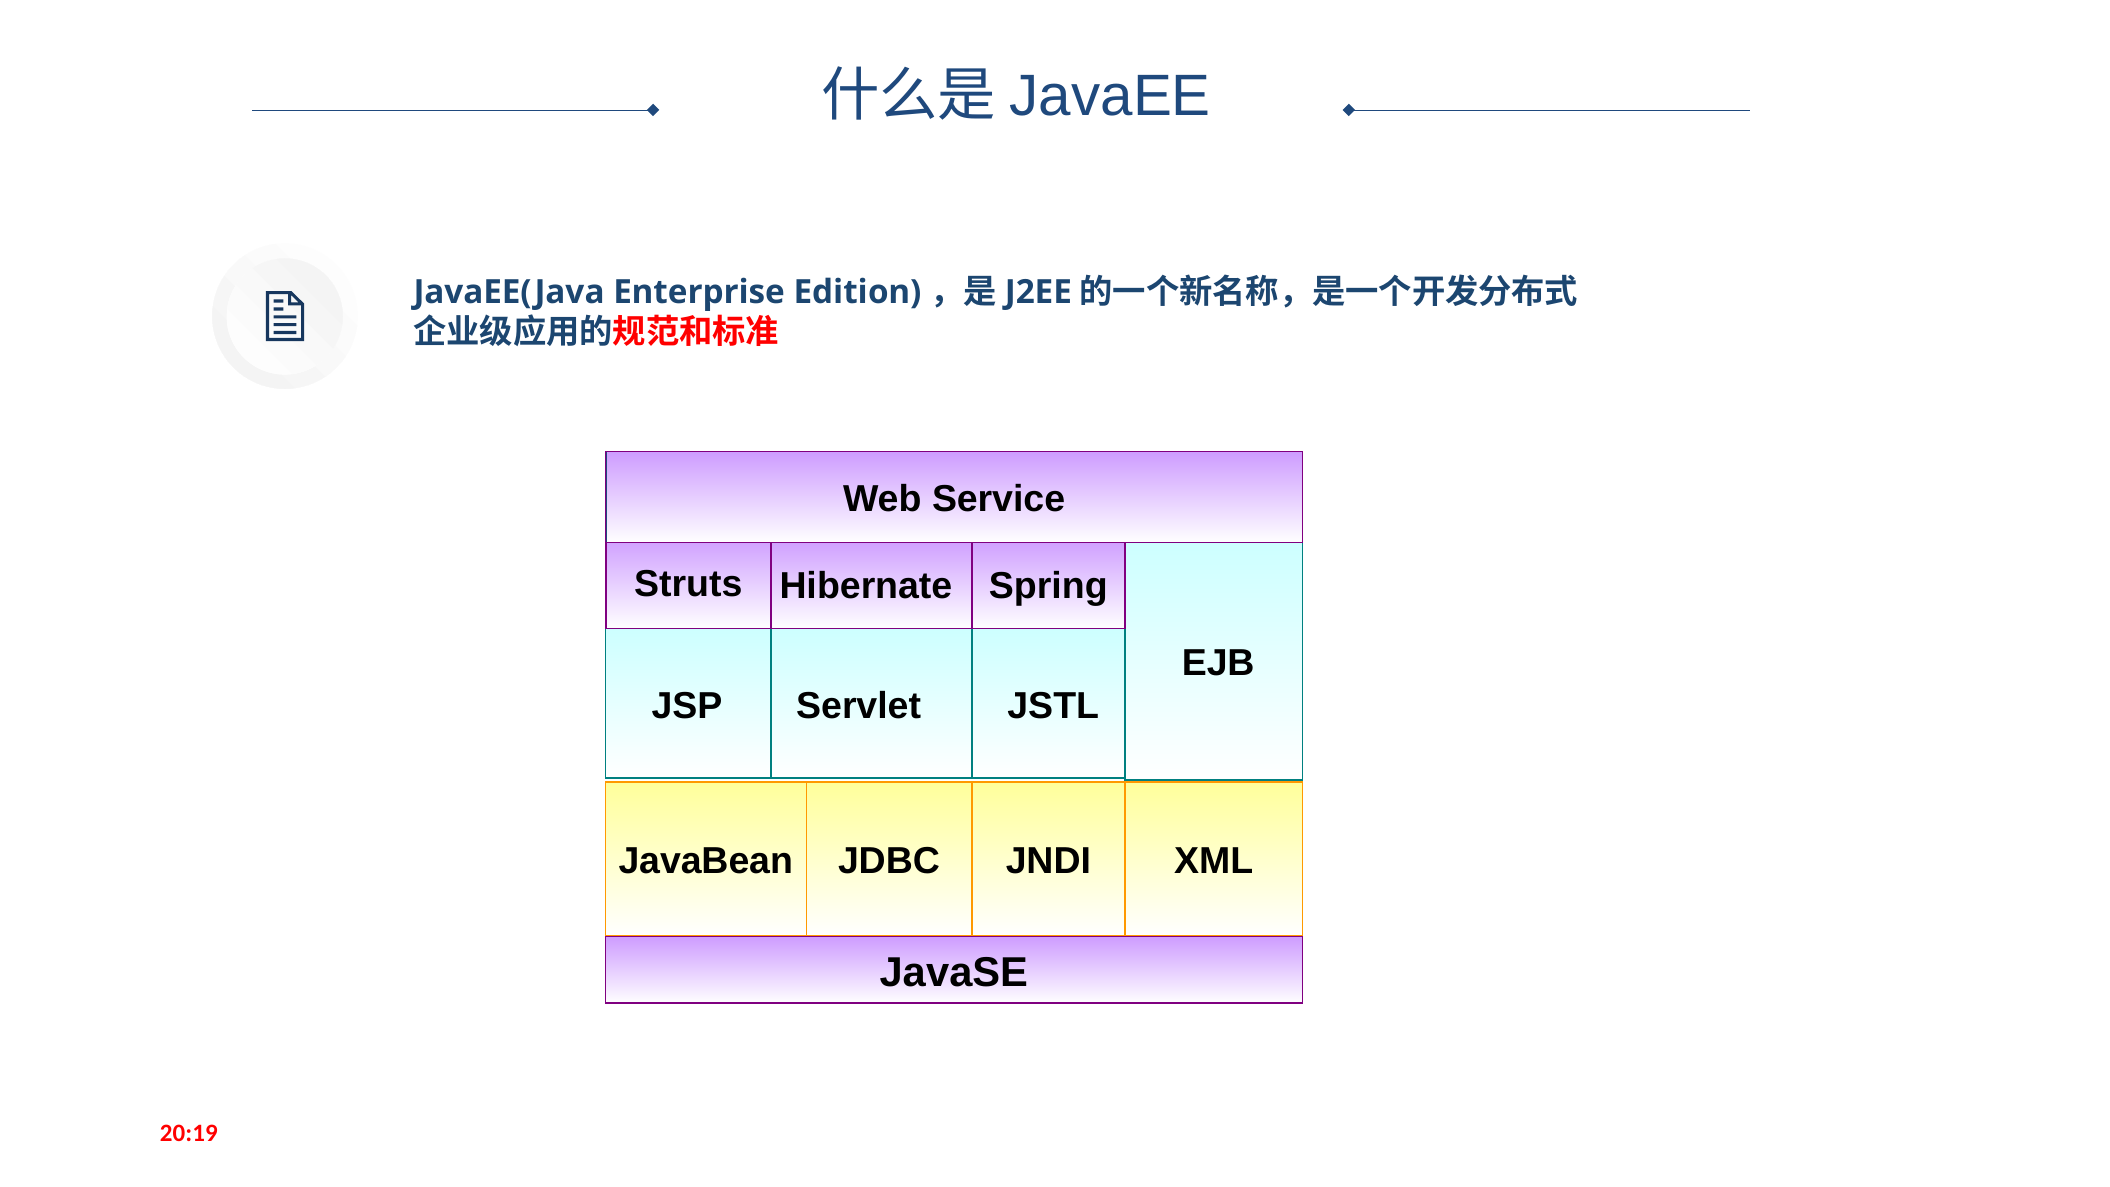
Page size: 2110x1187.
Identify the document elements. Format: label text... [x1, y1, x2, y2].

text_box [393, 262, 1705, 360]
text_box JavaSE [605, 936, 1303, 1004]
text_box JDBC [806, 782, 971, 936]
text_box Hibernate [770, 543, 971, 629]
text_box JSP [605, 629, 770, 779]
text_box JavaBean [605, 782, 806, 936]
text_box Web Service [605, 451, 1303, 543]
text_box JNDI [971, 782, 1125, 936]
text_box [212, 243, 358, 389]
text_box JSTL [971, 629, 1126, 779]
text_box EJB [1125, 543, 1303, 780]
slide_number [145, 1099, 620, 1163]
text_box XML [1125, 782, 1303, 936]
text_box Struts [605, 543, 770, 629]
text_box 什么是JavaEE [542, 61, 1463, 132]
text_box Spring [971, 543, 1126, 629]
text_box Servlet [770, 629, 971, 779]
